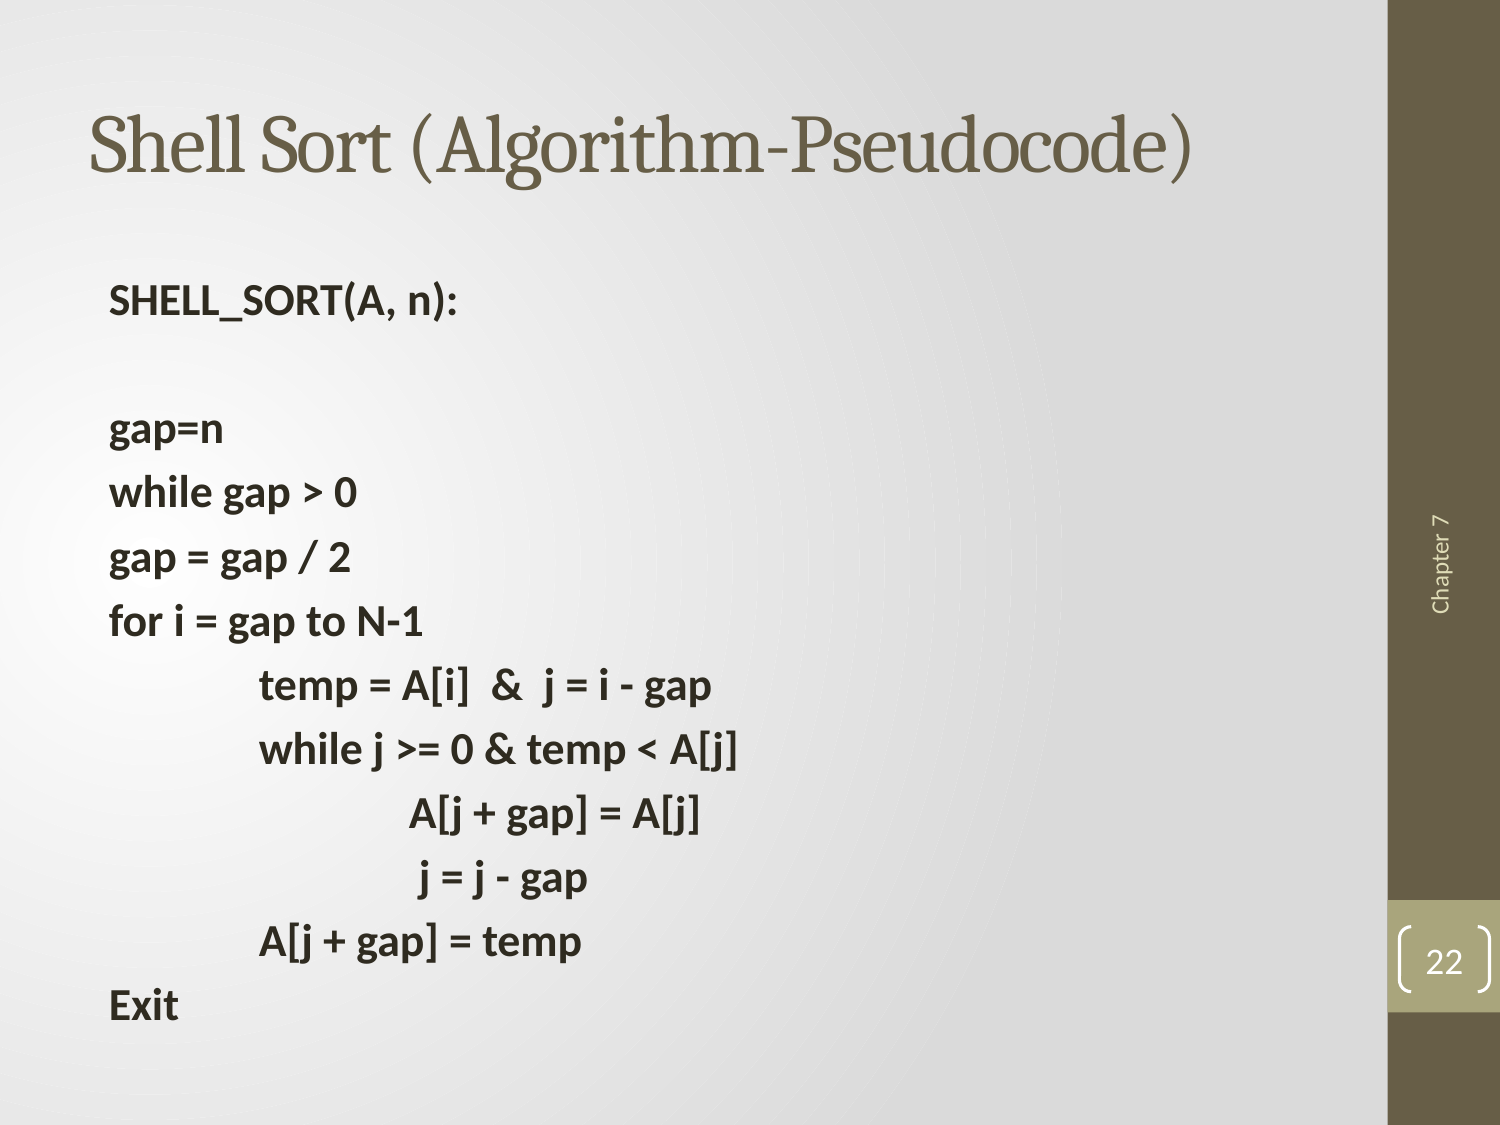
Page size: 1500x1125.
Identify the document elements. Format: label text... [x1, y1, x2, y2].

list SHELL_SORT(A, n): gap=n while gap > 0 gap = gap / 2 for i = gap to N-1 temp = A[i] & j = i - gap while j >= 0 & temp < A[j] A[j + gap] = A[j] j = j - gap A[j + gap] = temp Exit [75, 262, 1325, 1050]
footer Chapter 7 [1408, 500, 1469, 889]
title Shell Sort (Algorithm-Pseudocode) [75, 45, 1325, 233]
slide_number 22 [1397, 925, 1492, 994]
